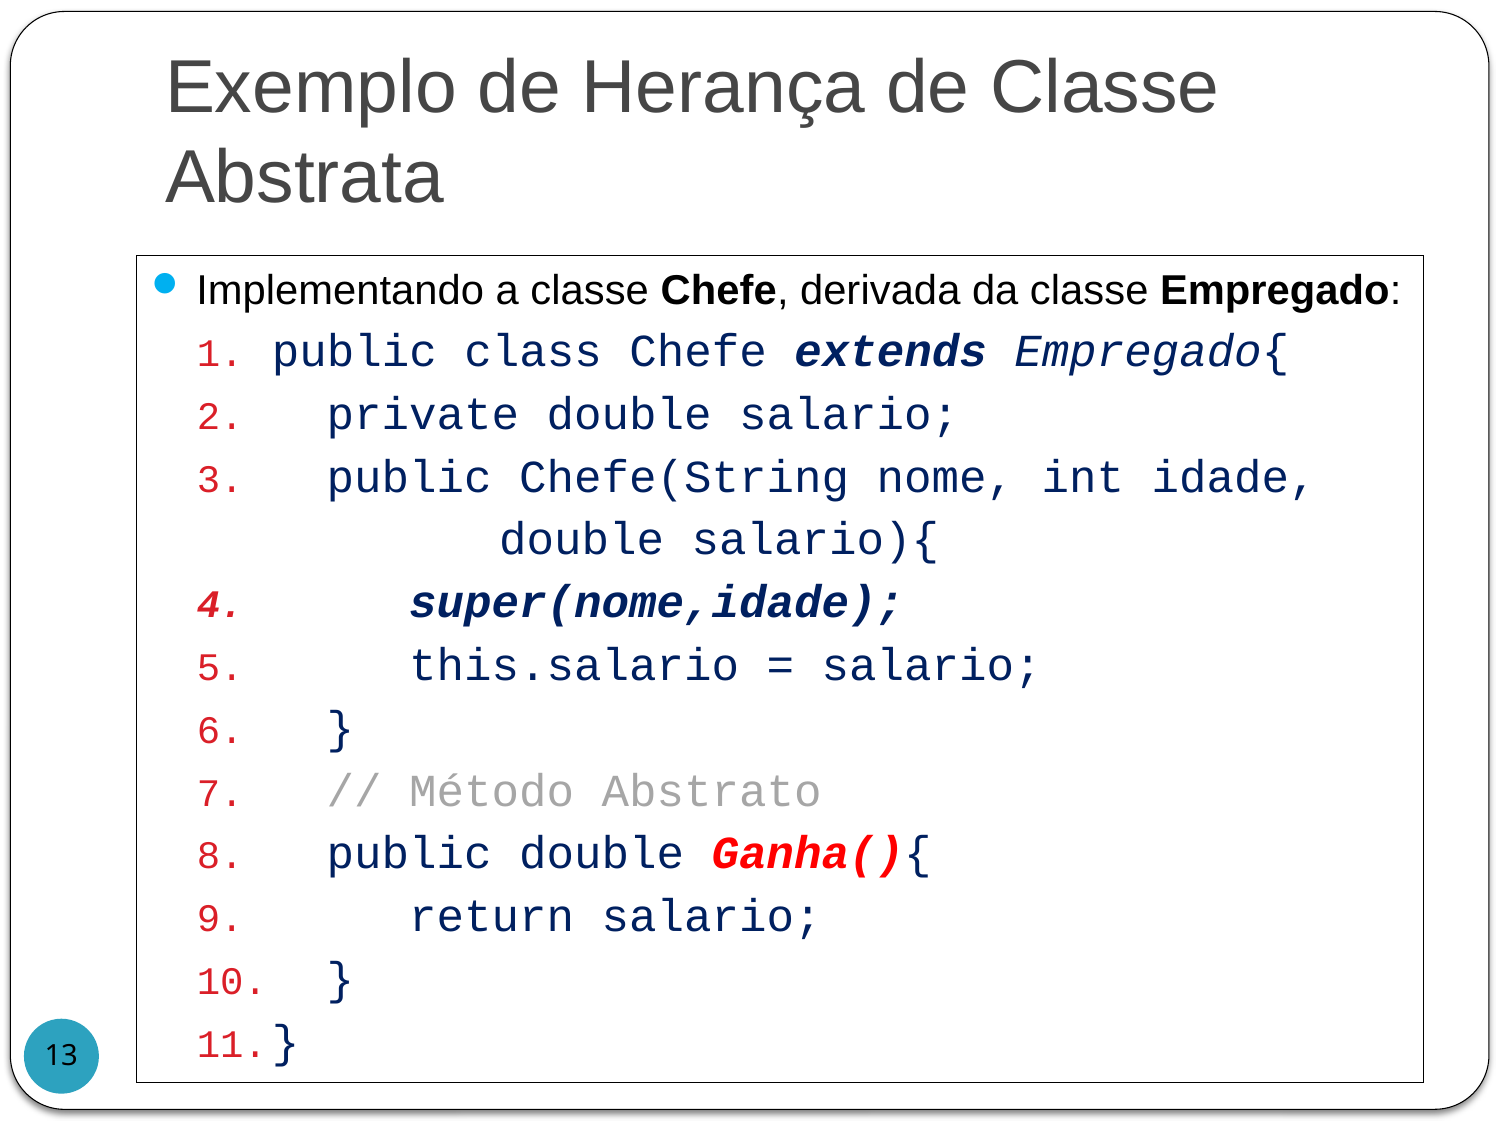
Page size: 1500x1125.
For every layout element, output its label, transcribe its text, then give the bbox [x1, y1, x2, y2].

slide_number 13 [23, 1018, 99, 1094]
list Implementando a classe Chefe, derivada da classe Empregado: public class Chefe extends Empregado{ private double salario; public Chefe(String nome, int idade, double salario){ super(nome,idade); this.salario = salario; } // Método Abstrato public double Ganha(){ return salario; } } [136, 255, 1424, 1083]
title Exemplo de Herança de Classe Abstrata [150, 45, 1425, 233]
